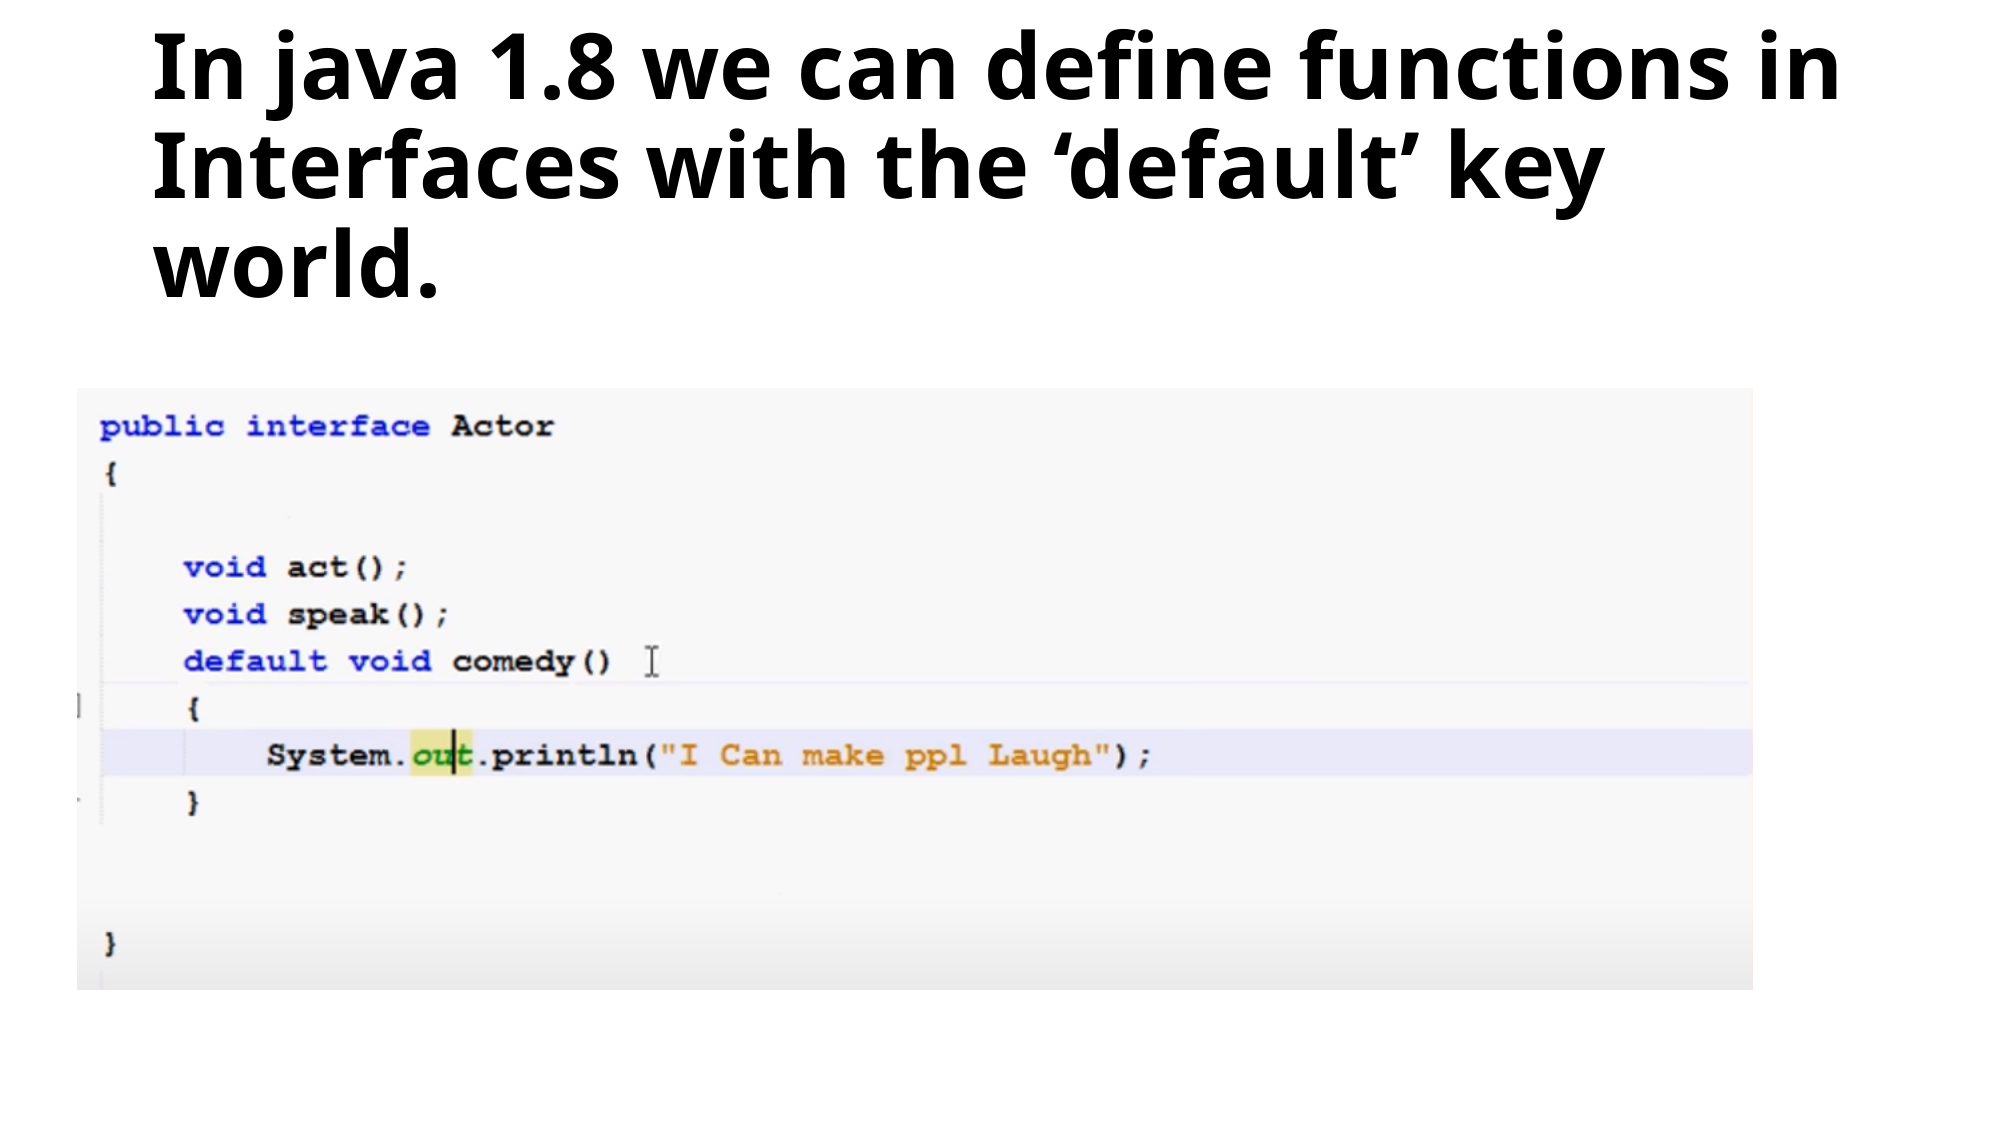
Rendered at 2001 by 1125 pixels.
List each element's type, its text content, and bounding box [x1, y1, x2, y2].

picture [77, 388, 1753, 990]
title In java 1.8 we can define functions in Interfaces with the ‘default’ key world. [137, 59, 1863, 278]
